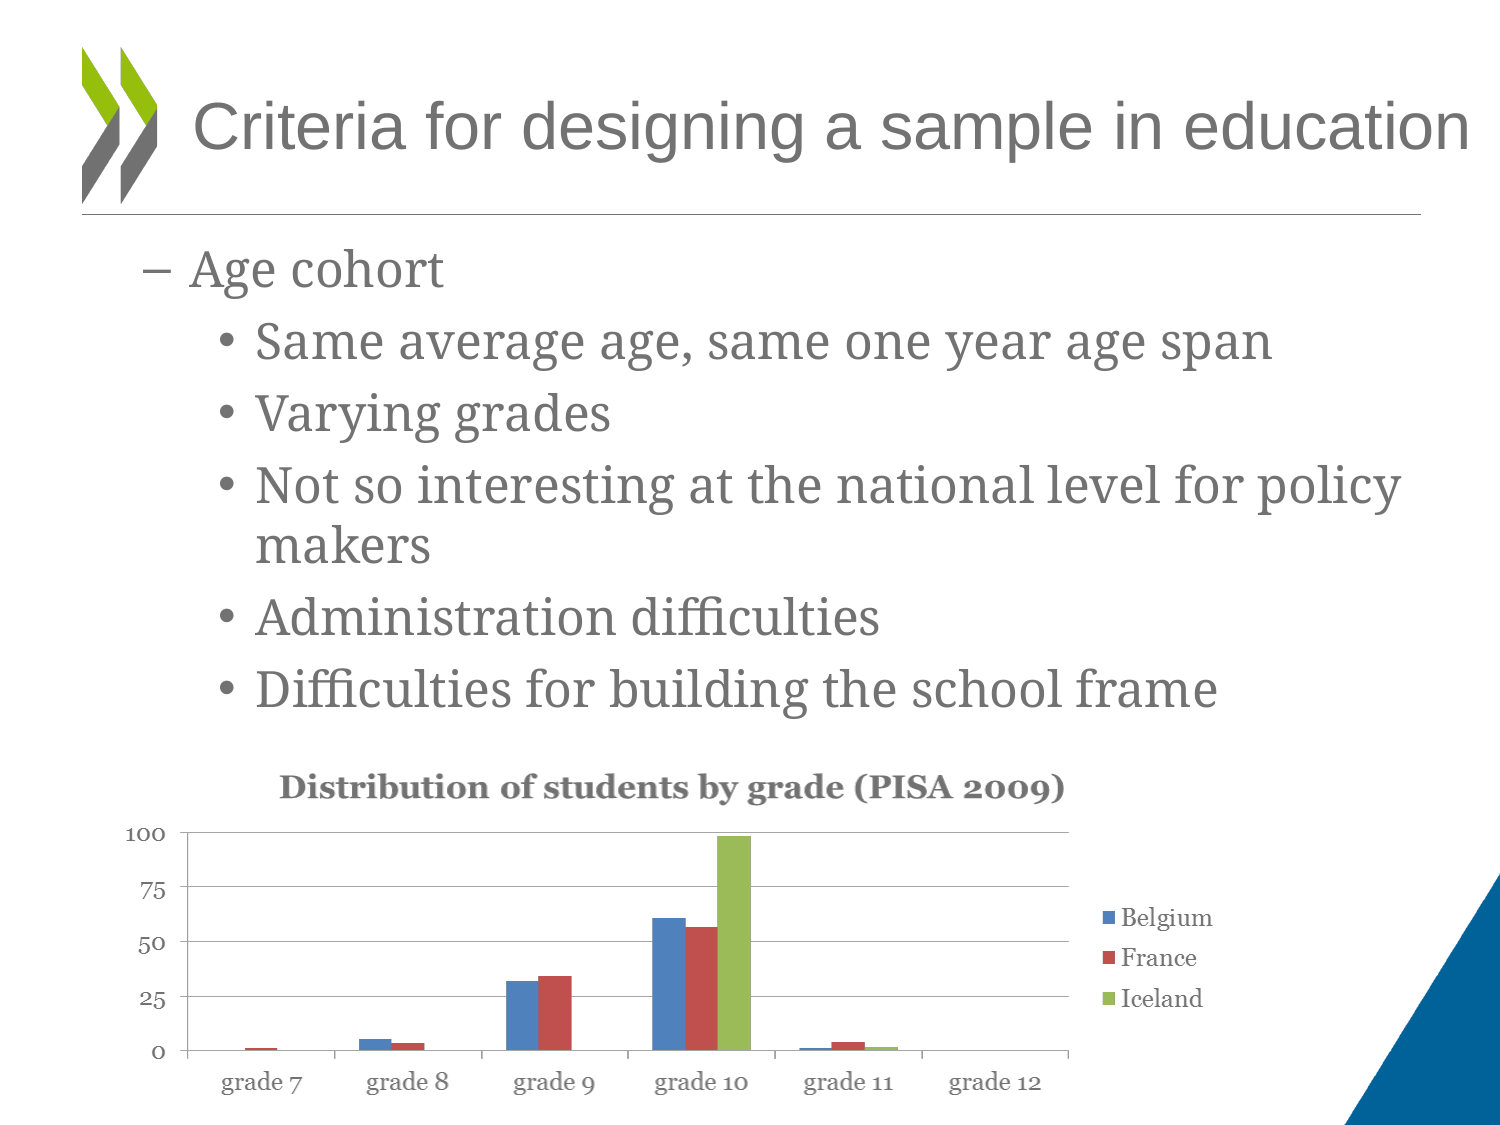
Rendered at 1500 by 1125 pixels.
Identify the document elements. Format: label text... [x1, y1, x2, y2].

title Criteria for designing a sample in education [176, 38, 1500, 207]
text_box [103, 742, 1243, 1117]
list Age cohort Same average age, same one year age span Varying grades Not so interesting at the national level for policy makers Administration difficulties Difficulties for building the school frame [52, 229, 1471, 715]
picture [1344, 873, 1500, 1125]
